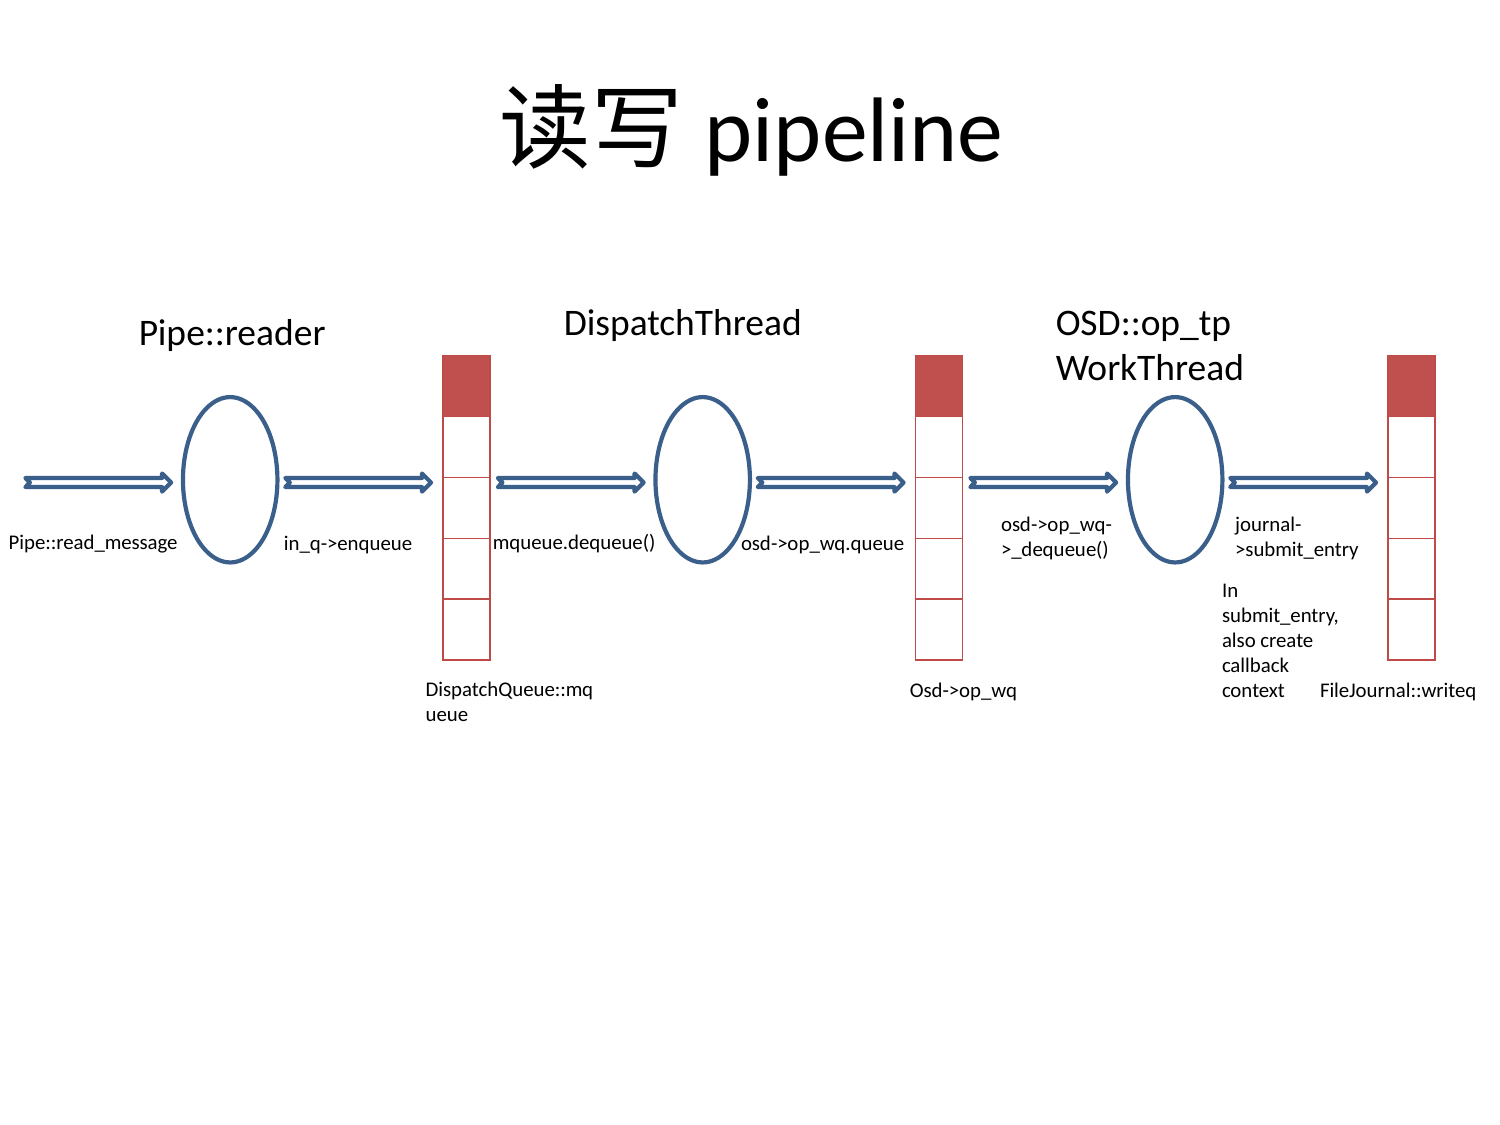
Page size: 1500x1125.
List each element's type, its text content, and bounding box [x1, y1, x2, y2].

table_cell [444, 600, 489, 659]
text_box Osd->op_wq [895, 668, 1093, 709]
text_box [180, 394, 280, 565]
table_cell [916, 600, 962, 659]
text_box mqueue.dequeue() [478, 521, 703, 562]
table_cell [1389, 478, 1434, 538]
text_box [1228, 471, 1379, 494]
table_header [1389, 356, 1434, 416]
text_box [23, 471, 174, 494]
table_cell [1389, 417, 1434, 477]
text_box [495, 471, 646, 494]
text_box osd->op_wq.queue [726, 522, 924, 562]
table_cell [1389, 600, 1434, 659]
text_box [755, 471, 906, 494]
text_box in_q->enqueue [269, 522, 467, 562]
table_cell [916, 539, 962, 598]
table_header [916, 356, 962, 416]
title 读写pipeline [76, 30, 1427, 219]
text_box OSD::op_tp WorkThread [1041, 290, 1376, 396]
text_box [968, 471, 1119, 494]
table_cell [444, 539, 489, 598]
text_box journal->submit_entry [1220, 503, 1376, 569]
table_cell [444, 417, 489, 477]
table_cell [444, 478, 489, 538]
text_box DispatchThread [549, 290, 857, 351]
text_box osd->op_wq->_dequeue() [986, 503, 1140, 569]
text_box [1125, 396, 1225, 565]
text_box [653, 394, 753, 565]
table_header [444, 356, 489, 416]
text_box FileJournal::writeq [1363, 668, 1500, 709]
table_cell [916, 417, 962, 477]
text_box In submit_entry,also create callback context [1207, 569, 1363, 709]
table_cell [916, 478, 962, 538]
table_cell [1389, 539, 1434, 598]
text_box [283, 471, 434, 494]
text_box DispatchQueue::mqueue [410, 668, 609, 734]
text_box Pipe::reader [123, 255, 349, 361]
text_box Pipe::read_message [0, 521, 219, 562]
